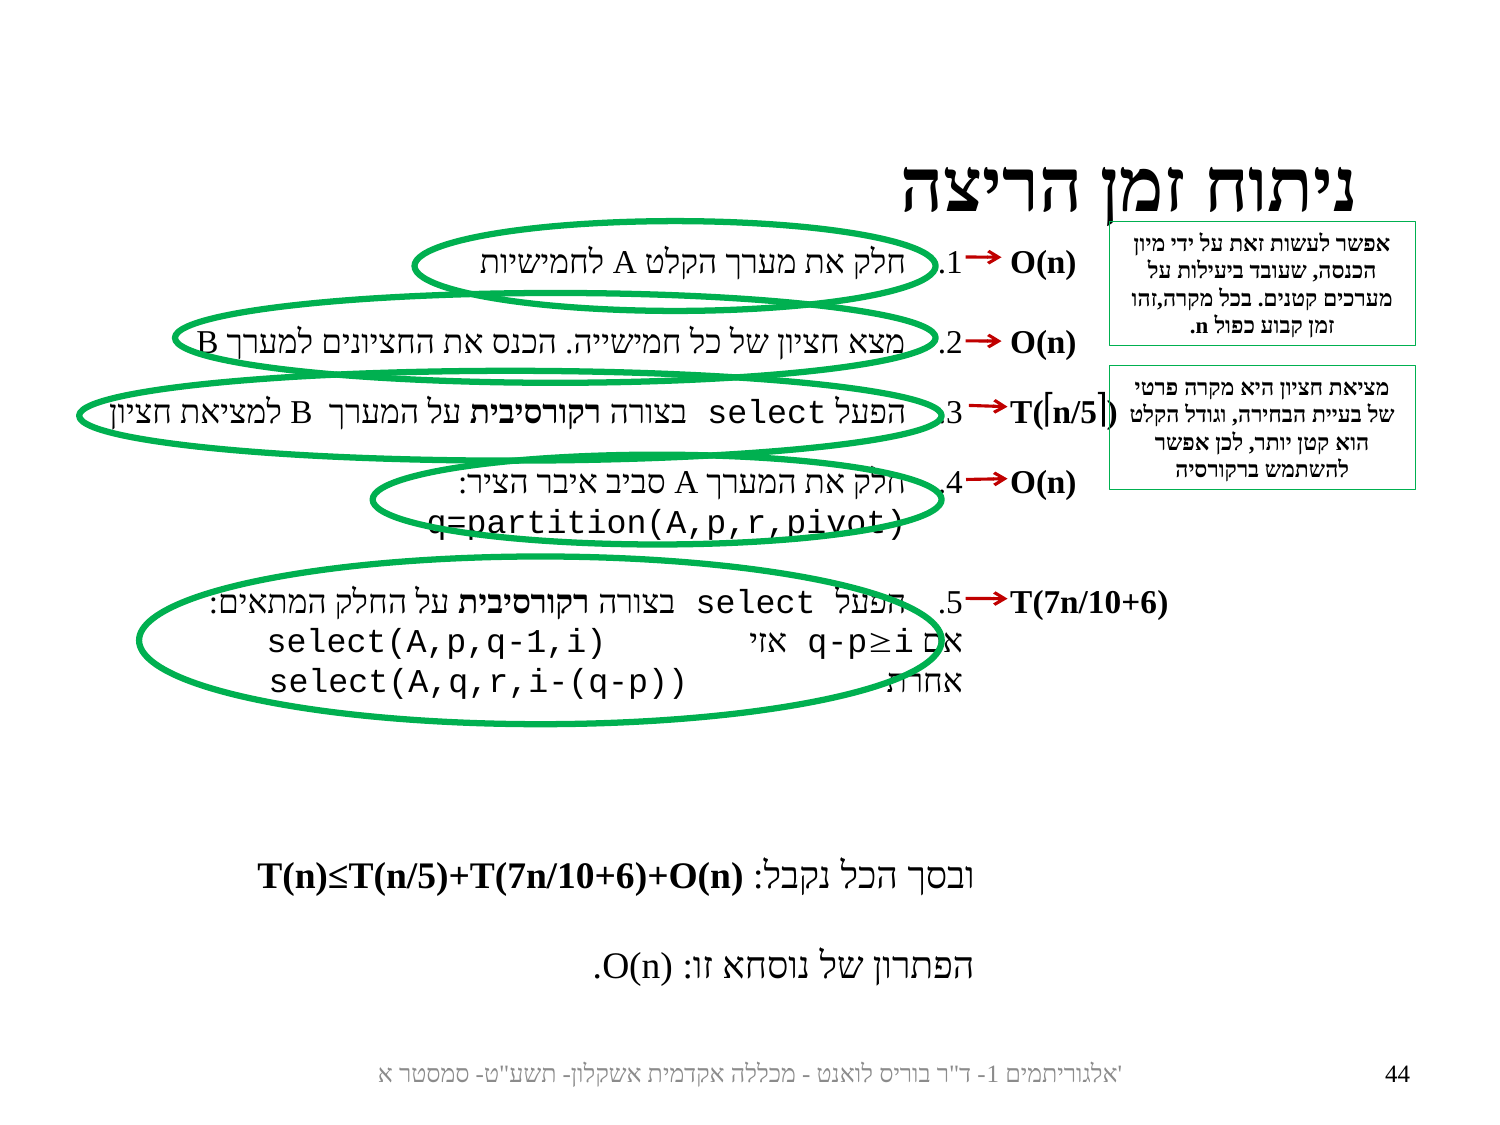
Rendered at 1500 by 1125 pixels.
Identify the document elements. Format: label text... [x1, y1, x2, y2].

text_box ובסך הכל נקבל: T(n)≤T(n/5)+T(7n/10+6)+O(n) הפתרון של נוסחא זו: O(n). [174, 843, 990, 994]
slide_number 44 [1275, 1042, 1425, 1103]
text_box מציאת חציון היא מקרה פרטי של בעיית הבחירה, וגודל הקלט הוא קטן יותר, לכן אפשר להשתמש ברקורסיה [1109, 364, 1415, 490]
text_box [77, 368, 944, 463]
footer אלגוריתמים 1- ד"ר בוריס לואנט - מכללה אקדמית אשקלון- תשע"ט- סמסטר א' [225, 1042, 1275, 1103]
text_box [370, 452, 944, 547]
text_box חלק את מערך הקלט A לחמישיות מצא חציון של כל חמישייה. הכנס את החציונים למערך B הפעל select בצורה רקורסיבית על המערך B למציאת חציון חלק את המערך A סביב איבר הציר: q=partition(A,p,r,pivot) הפעל select בצורה רקורסיבית על החלק המתאים: אם q-pi אזי select(A,p,q-1,i) אחרת select(A,q,r,i-(q-p)) [73, 233, 978, 747]
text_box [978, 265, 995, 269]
text_box אפשר לעשות זאת על ידי מיון הכנסה, שעובד ביעילות על מערכים קטנים. בכל מקרה,זהו זמן קבוע כפול n. [1109, 221, 1415, 346]
text_box [412, 219, 938, 304]
text_box ניתוח זמן הריצה [210, 93, 1374, 255]
text_box [172, 290, 938, 377]
text_box O(n) O(n) T(n/5) O(n) T(7n/10+6) [995, 233, 1230, 627]
text_box [136, 554, 944, 727]
